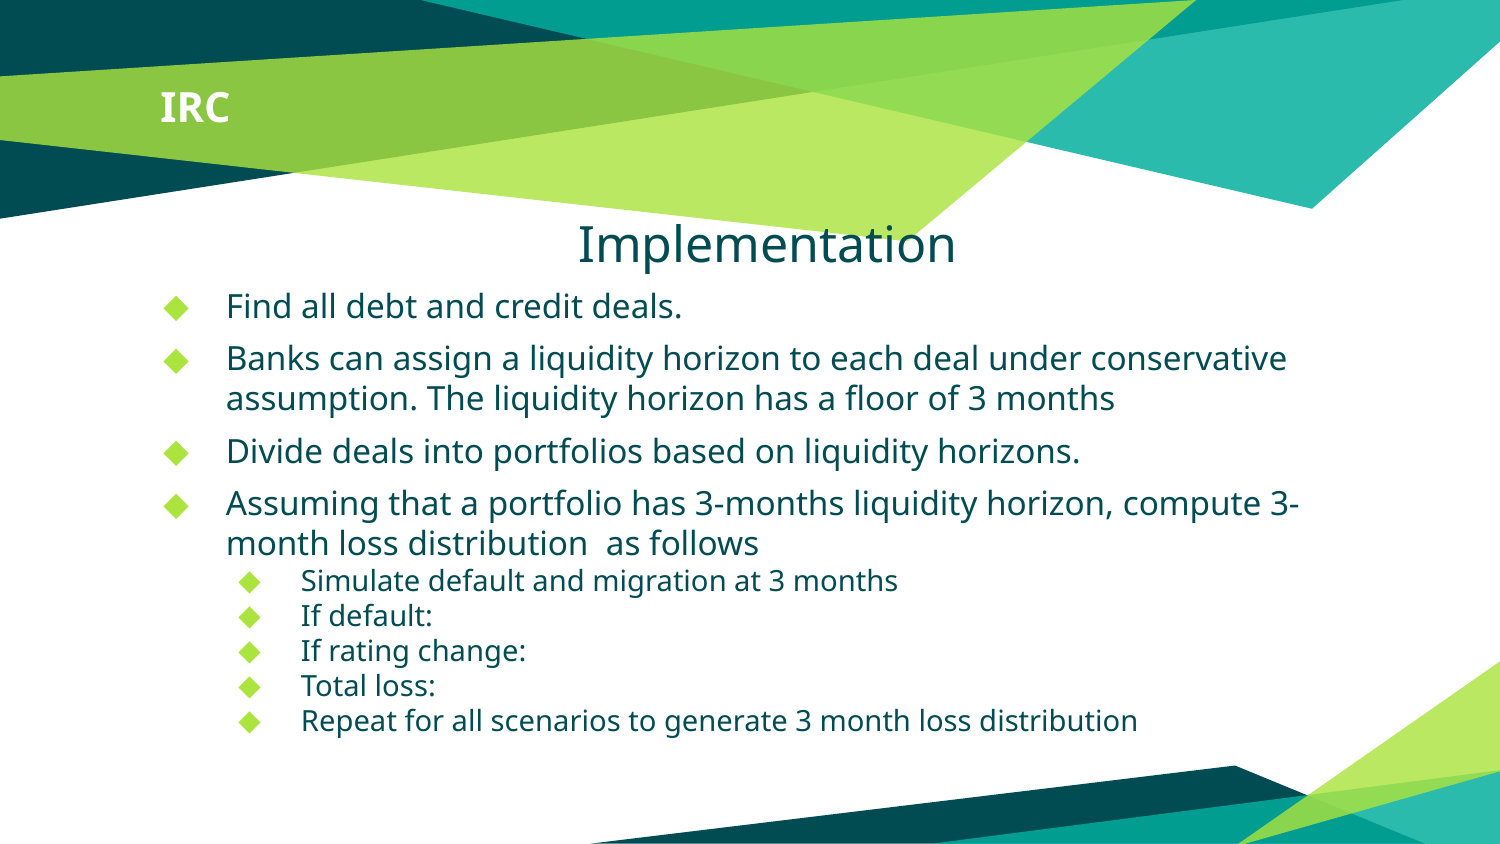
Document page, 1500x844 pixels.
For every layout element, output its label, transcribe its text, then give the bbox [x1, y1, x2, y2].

title IRC [145, 65, 1355, 162]
